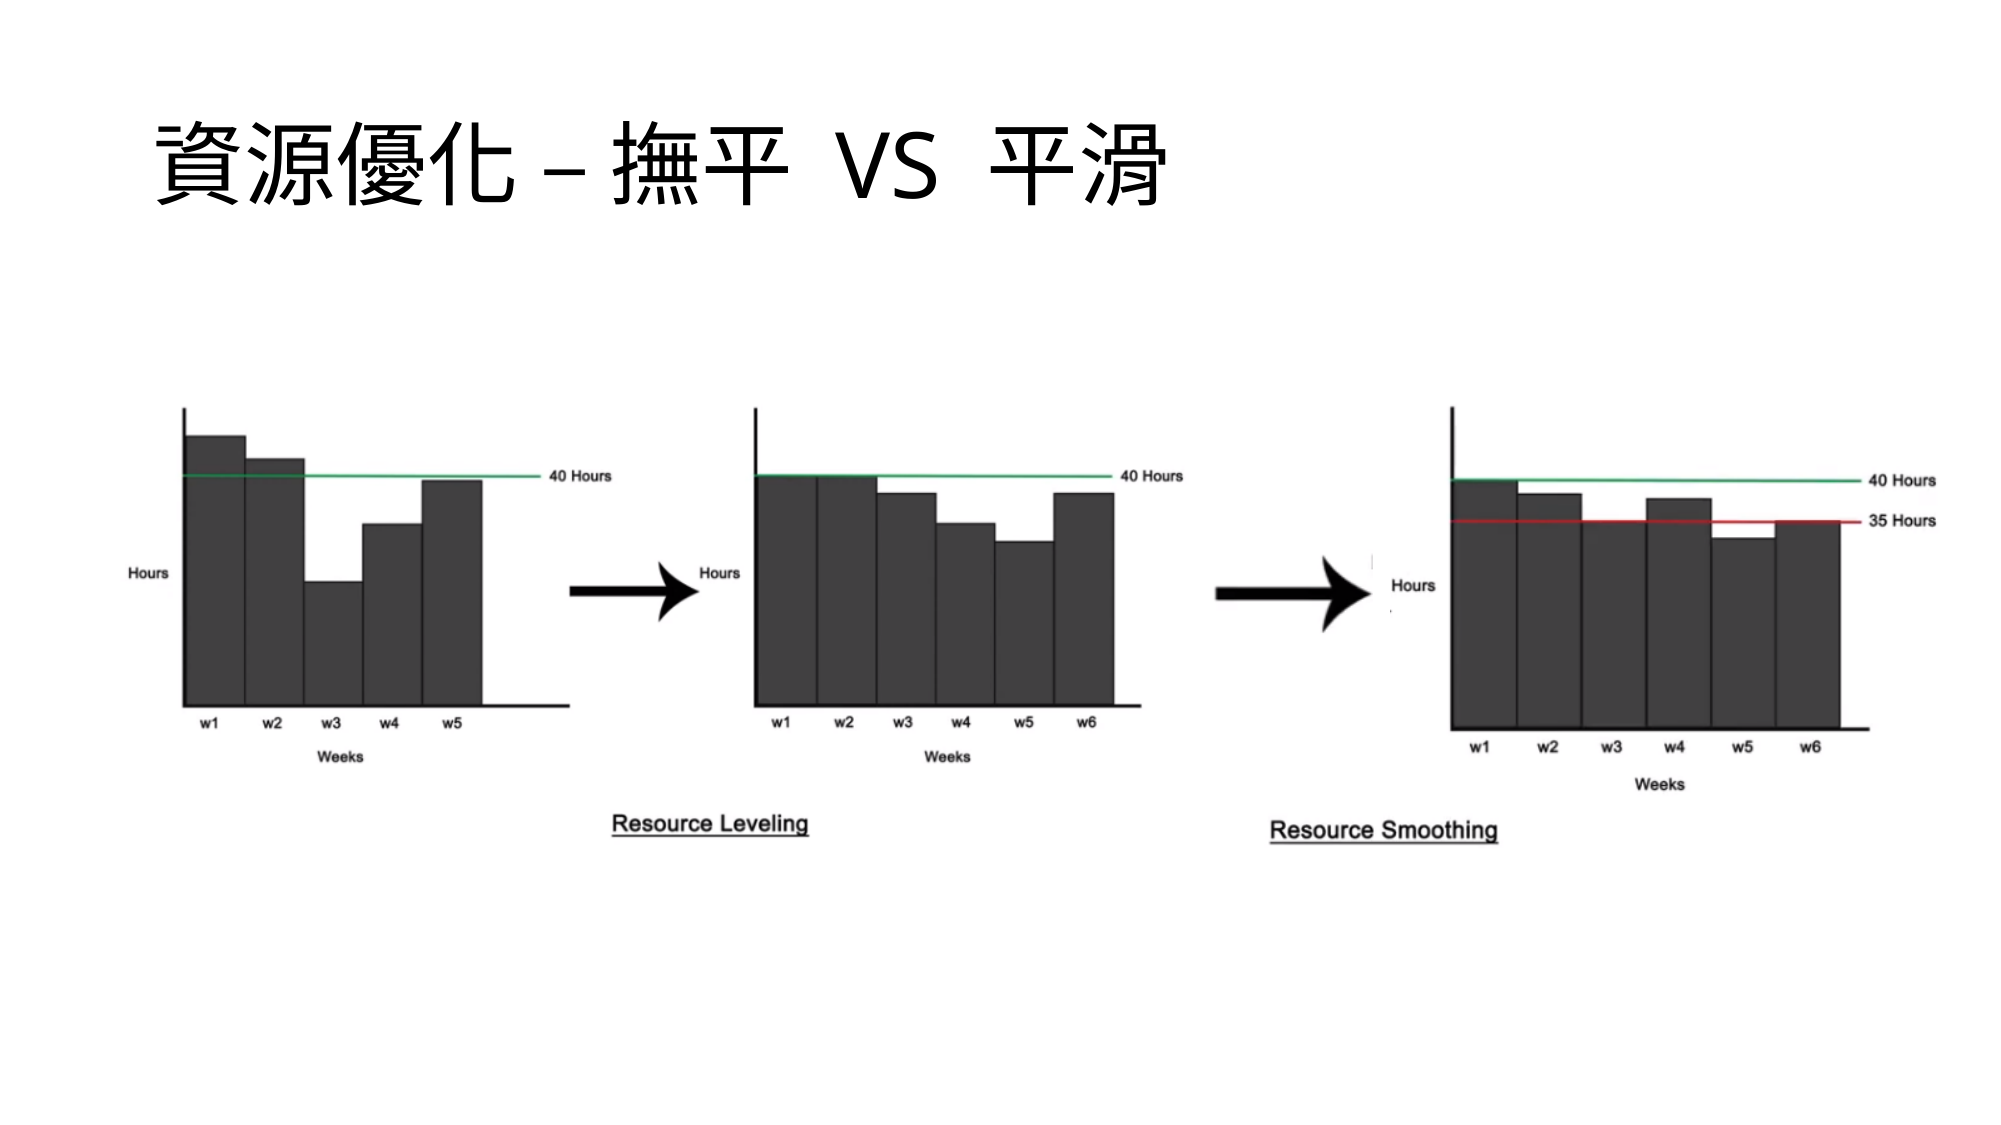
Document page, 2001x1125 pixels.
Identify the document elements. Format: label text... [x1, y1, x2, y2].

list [109, 358, 1242, 866]
picture [1390, 384, 1953, 806]
picture [1256, 809, 1525, 856]
picture [1205, 549, 1373, 641]
title 資源優化 – 撫平 VS 平滑 [137, 59, 1863, 278]
